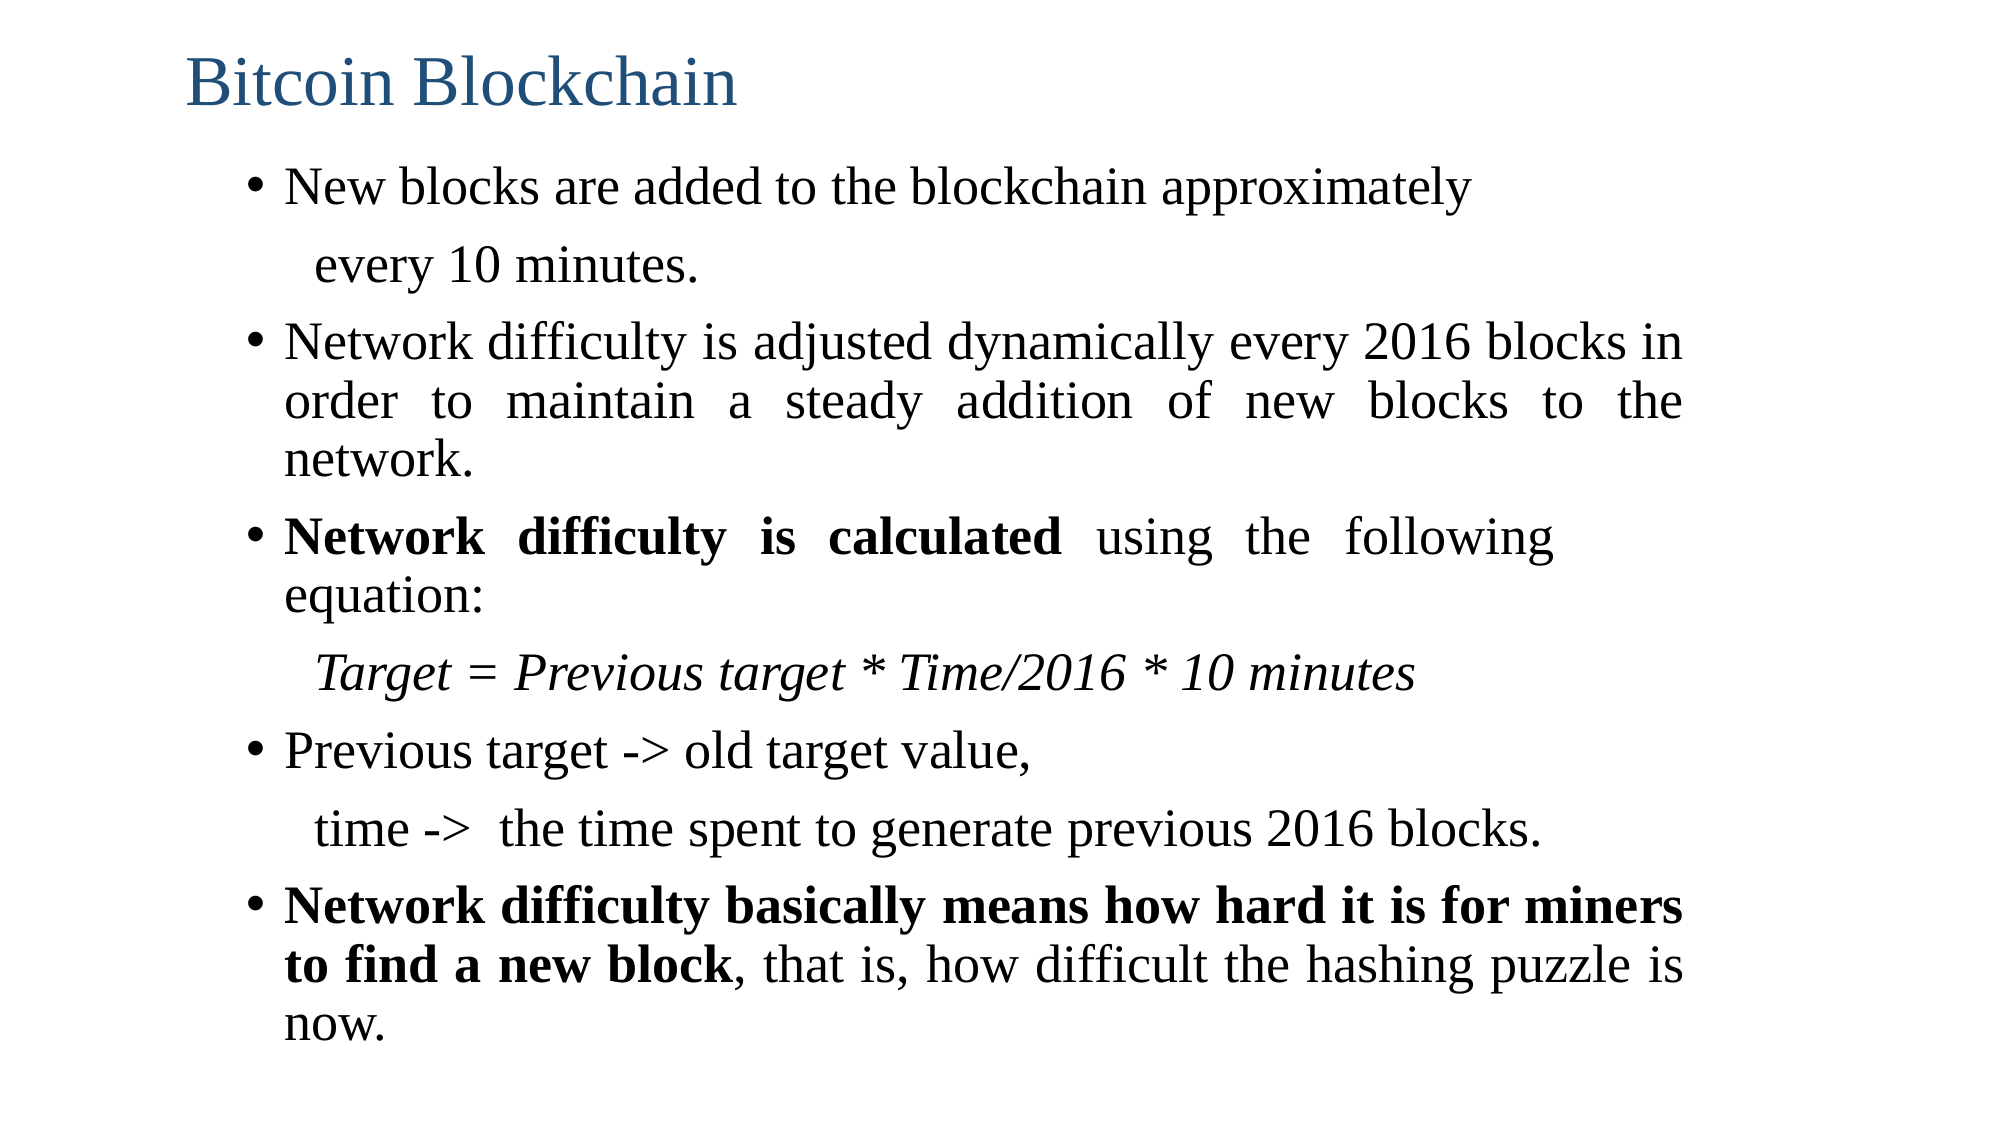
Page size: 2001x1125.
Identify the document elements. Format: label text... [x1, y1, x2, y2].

title Bitcoin Blockchain [169, 36, 1520, 129]
list New blocks are added to the blockchain approximately every 10 minutes. Network difficulty is adjusted dynamically every 2016 blocks in order to maintain a steady addition of new blocks to the network. Network difficulty is calculated using the following equation: Target = Previous target * Time/2016 * 10 minutes Previous target -> old target value, time -> the time spent to generate previous 2016 blocks. Network difficulty basically means how hard it is for miners to find a new block, that is, how difficult the hashing puzzle is now. [231, 149, 1700, 1063]
